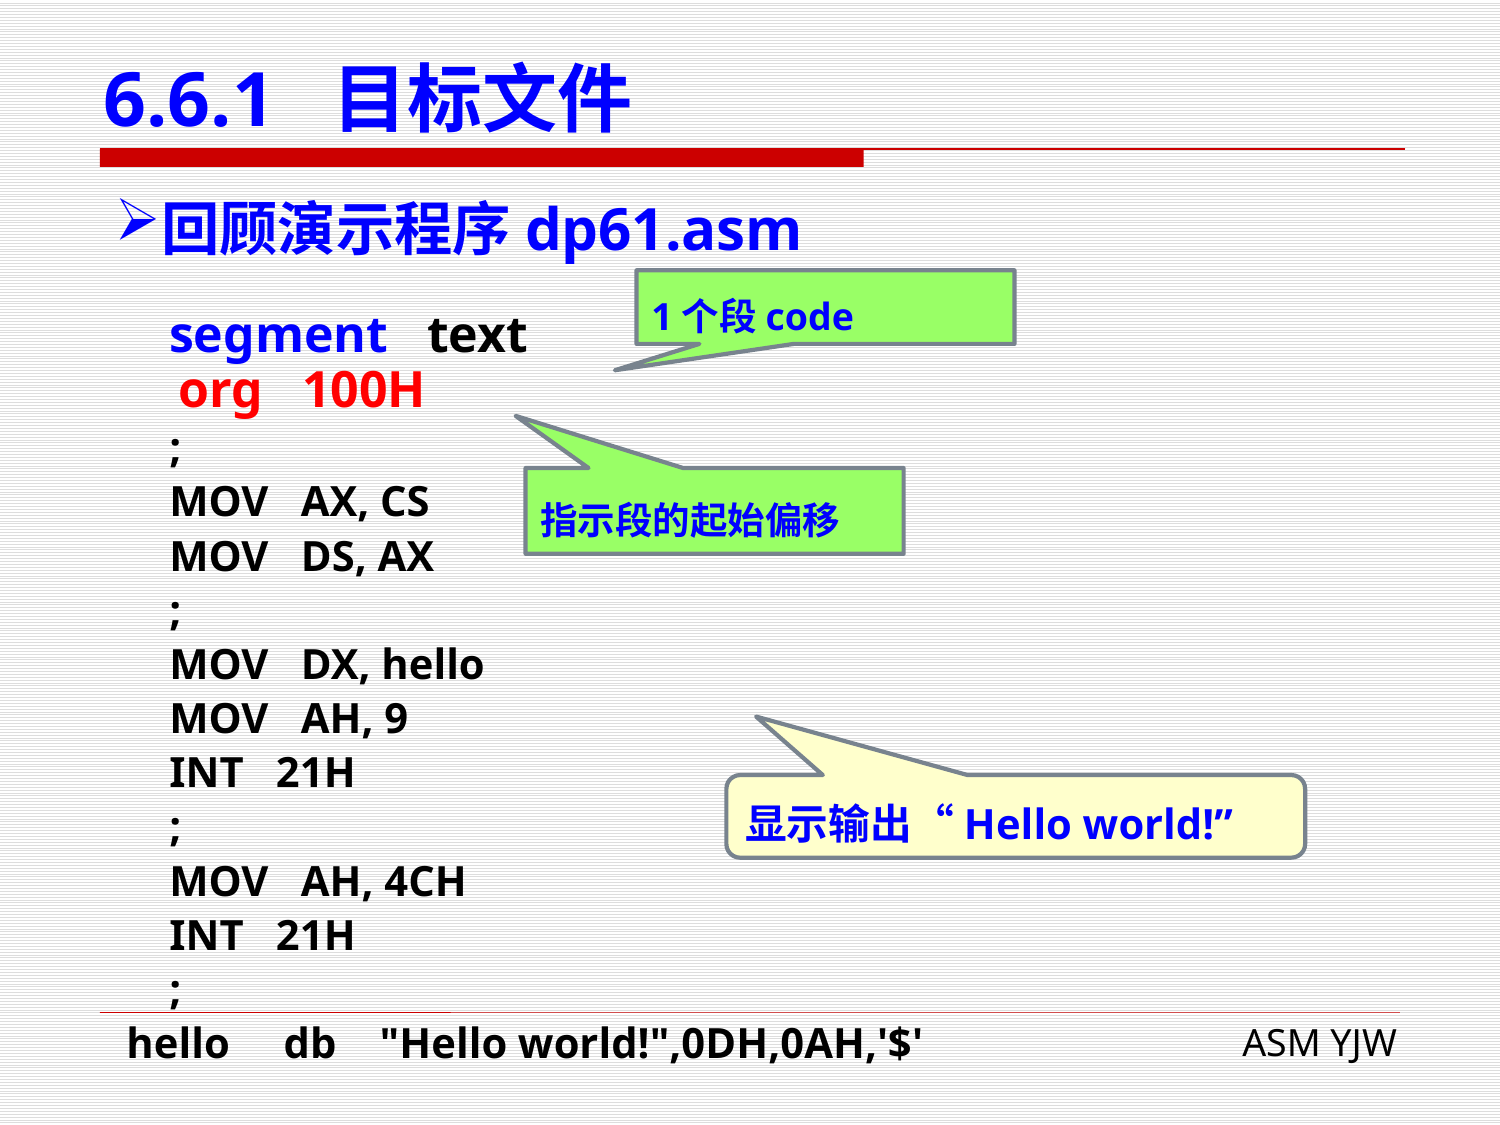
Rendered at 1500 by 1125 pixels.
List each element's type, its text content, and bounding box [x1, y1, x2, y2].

text_box 指示段的起始偏移 [513, 413, 906, 556]
text_box 1个段code [612, 268, 1017, 373]
text_box 回顾演示程序dp61.asm [100, 184, 1400, 270]
title 6.6.1 目标文件 [88, 42, 1448, 149]
text_box segment text org 100H ; MOV AX, CS MOV DS, AX ; MOV DX, hello MOV AH, 9 INT 21H ; MOV AH, 4CH INT 21H ; hello db "Hello world!",0DH,0AH,'$' [111, 301, 1471, 1075]
